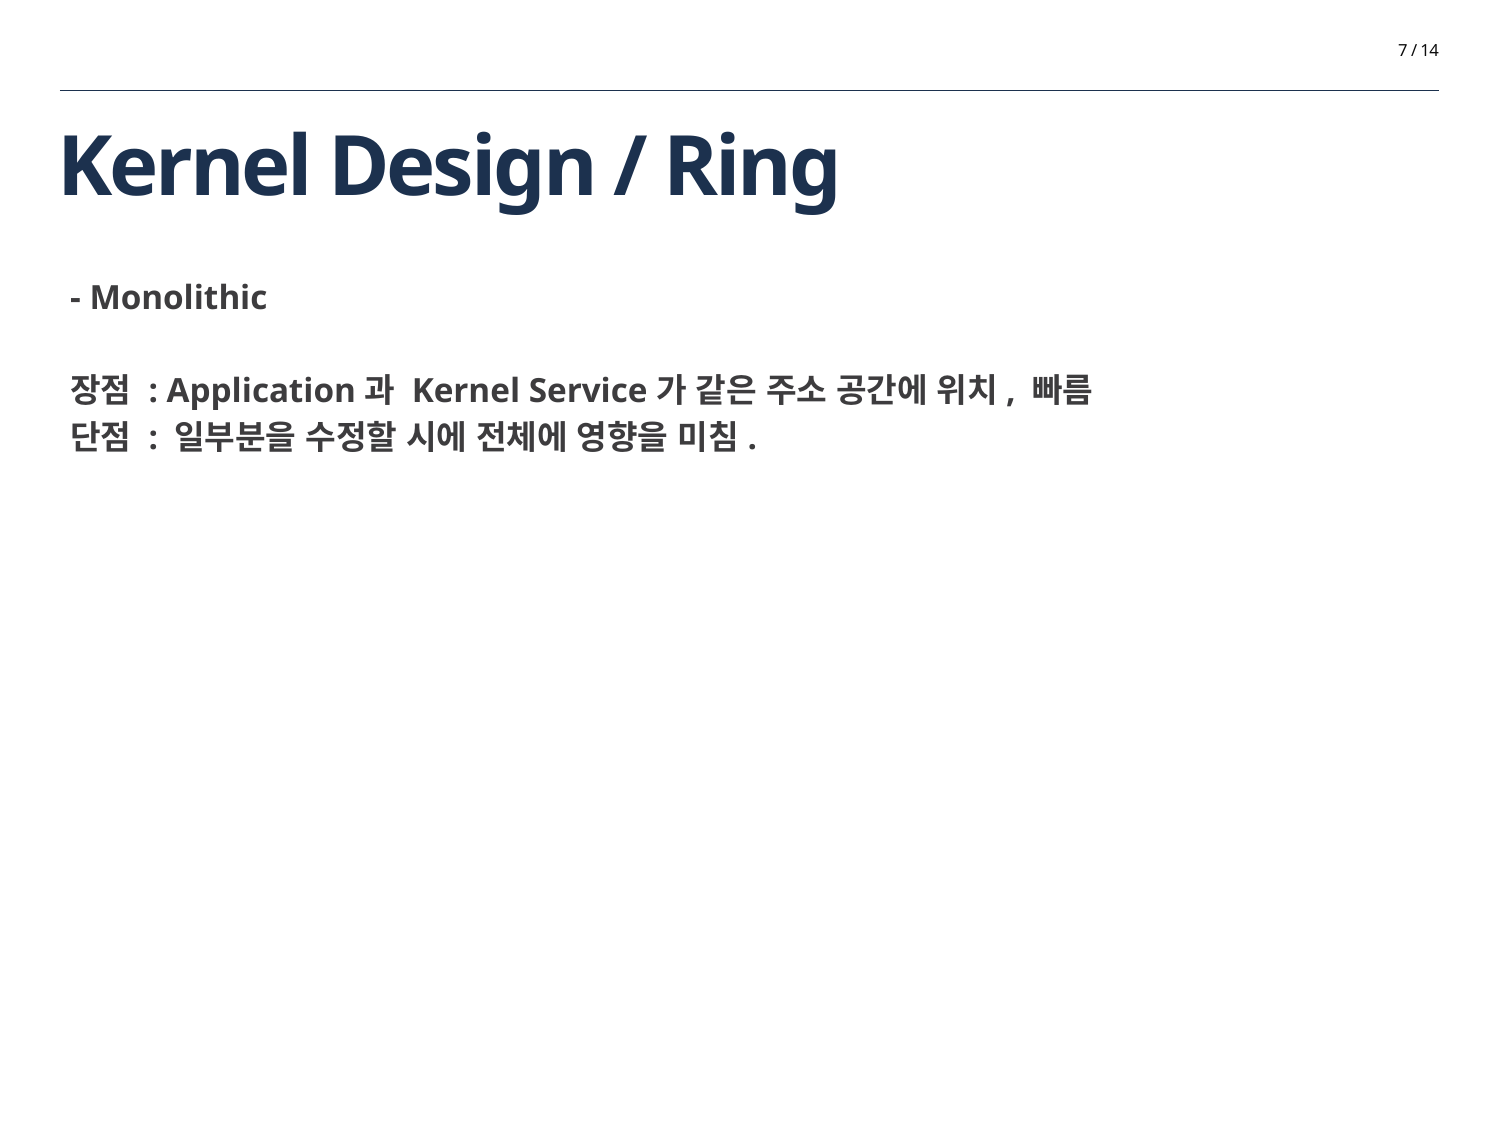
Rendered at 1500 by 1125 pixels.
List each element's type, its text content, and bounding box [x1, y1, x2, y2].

title Kernel Design / Ring [42, 114, 1190, 211]
text_box - Monolithic 장점 : Application과 Kernel Service가 같은 주소 공간에 위치, 빠름 단점 : 일부분을 수정할 시에 전체에 영향을 미침. [55, 269, 1445, 888]
text_box 7 / 14 [1193, 32, 1454, 70]
